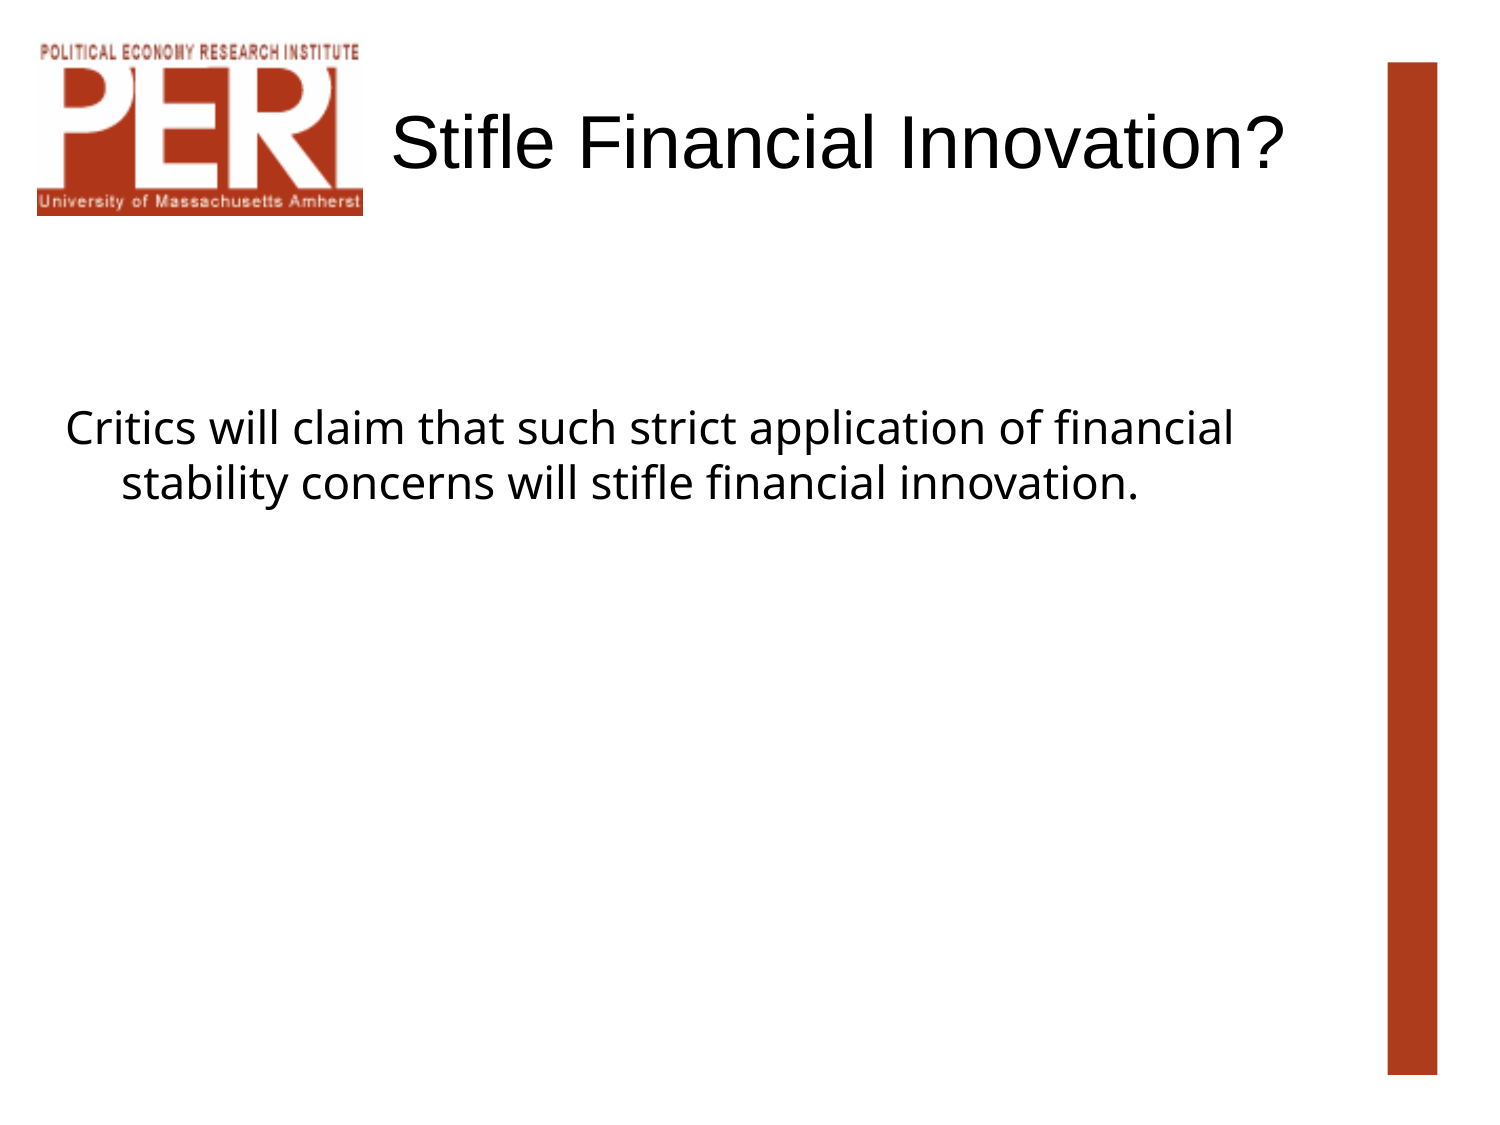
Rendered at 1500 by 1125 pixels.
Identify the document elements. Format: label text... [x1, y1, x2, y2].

picture [37, 37, 363, 216]
list Critics will claim that such strict application of financial stability concerns will stifle financial innovation. [49, 262, 1363, 1063]
title Stifle Financial Innovation? [374, 44, 1363, 233]
